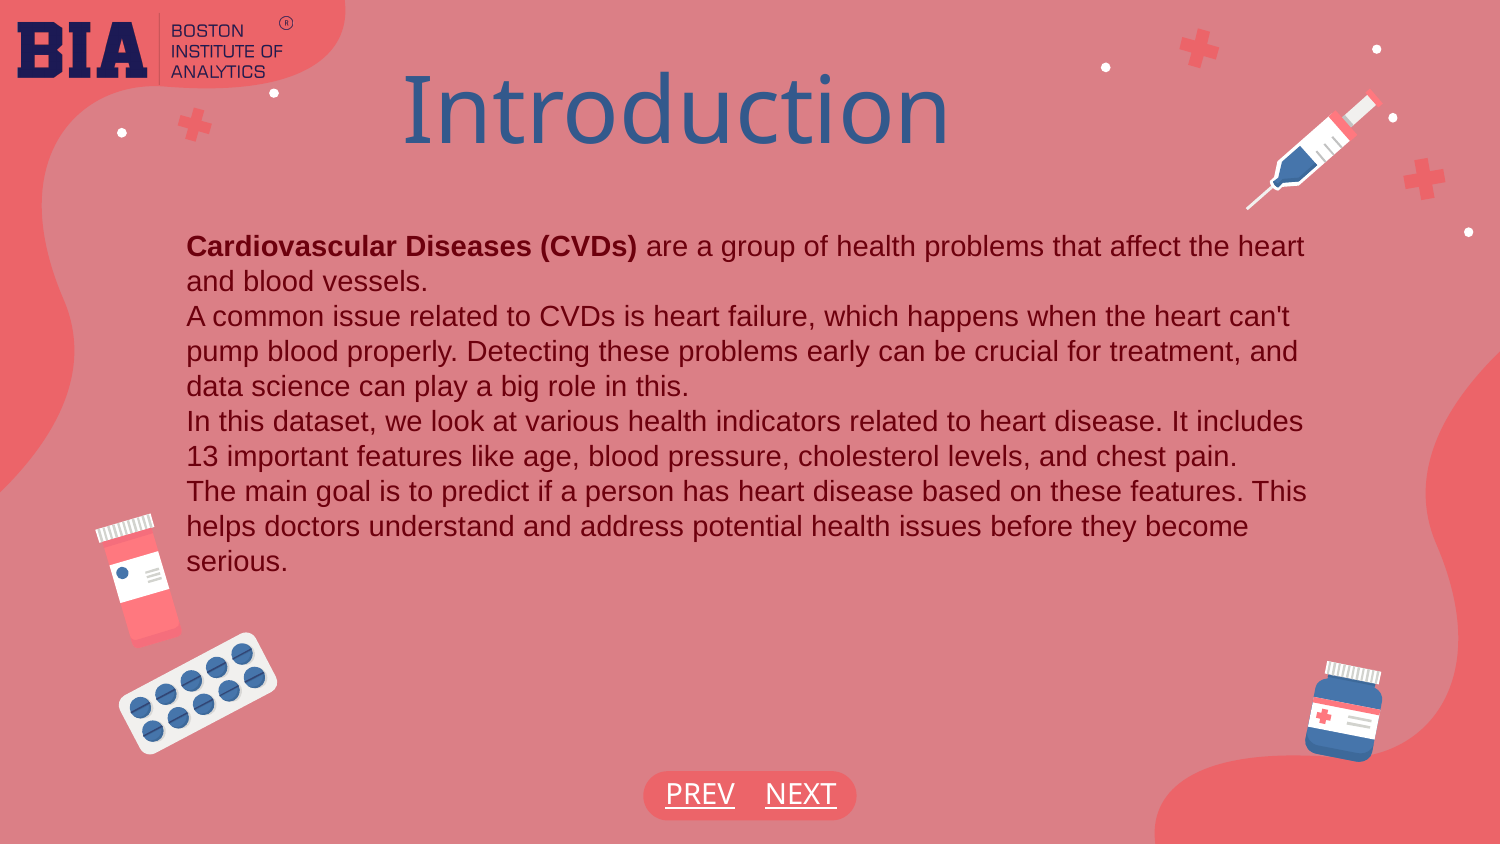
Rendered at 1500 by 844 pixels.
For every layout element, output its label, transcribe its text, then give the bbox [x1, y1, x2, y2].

text_box [853, 783, 857, 809]
title NEXT [751, 775, 853, 816]
picture [8, 9, 303, 87]
text_box [654, 771, 846, 775]
title Introduction [47, 37, 1309, 176]
title PREV [646, 775, 751, 816]
text_box [653, 816, 846, 821]
text_box Cardiovascular Diseases (CVDs) are a group of health problems that affect the heart and blood vessels. A common issue related to CVDs is heart failure, which happens when the heart can't pump blood properly. Detecting these problems early can be crucial for treatment, and data science can play a big role in this. In this dataset, we look at various health indicators related to heart disease. It includes 13 important features like age, blood pressure, cholesterol levels, and chest pain. The main goal is to predict if a person has heart disease based on these features. This helps doctors understand and address potential health issues before they become serious. [171, 219, 1328, 620]
